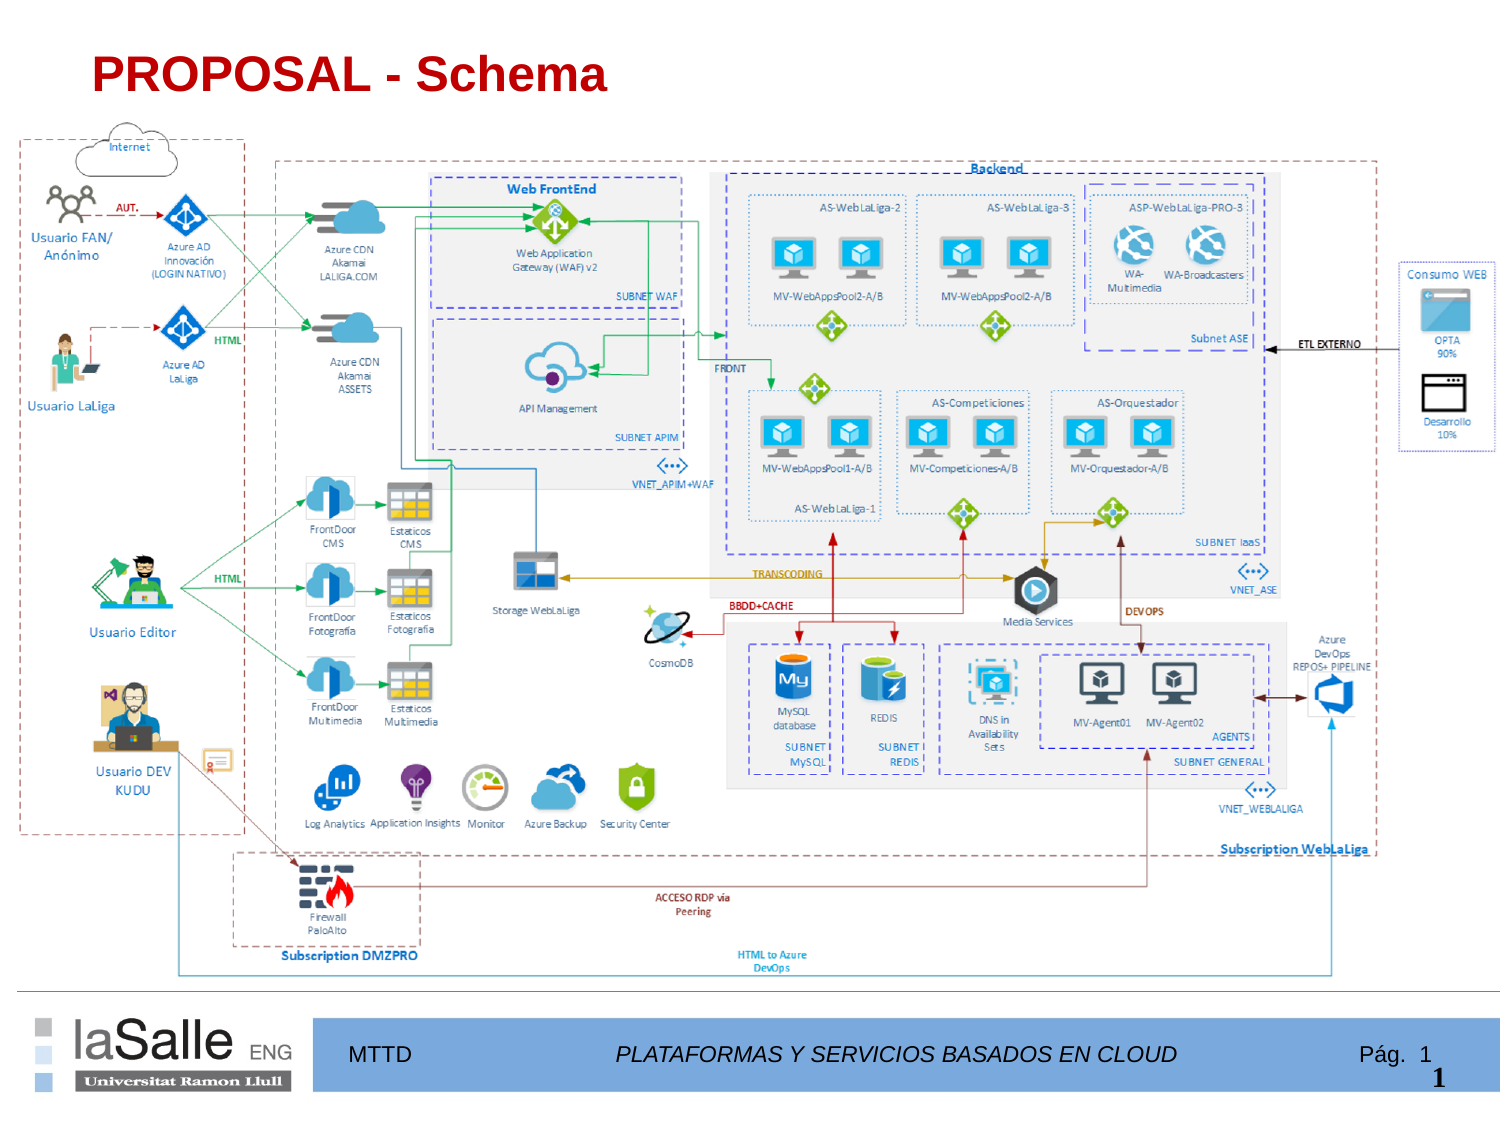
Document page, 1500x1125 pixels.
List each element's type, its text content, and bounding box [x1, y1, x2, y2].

list PROPOSAL - Schema [76, 33, 1472, 100]
picture [0, 54, 1500, 1116]
